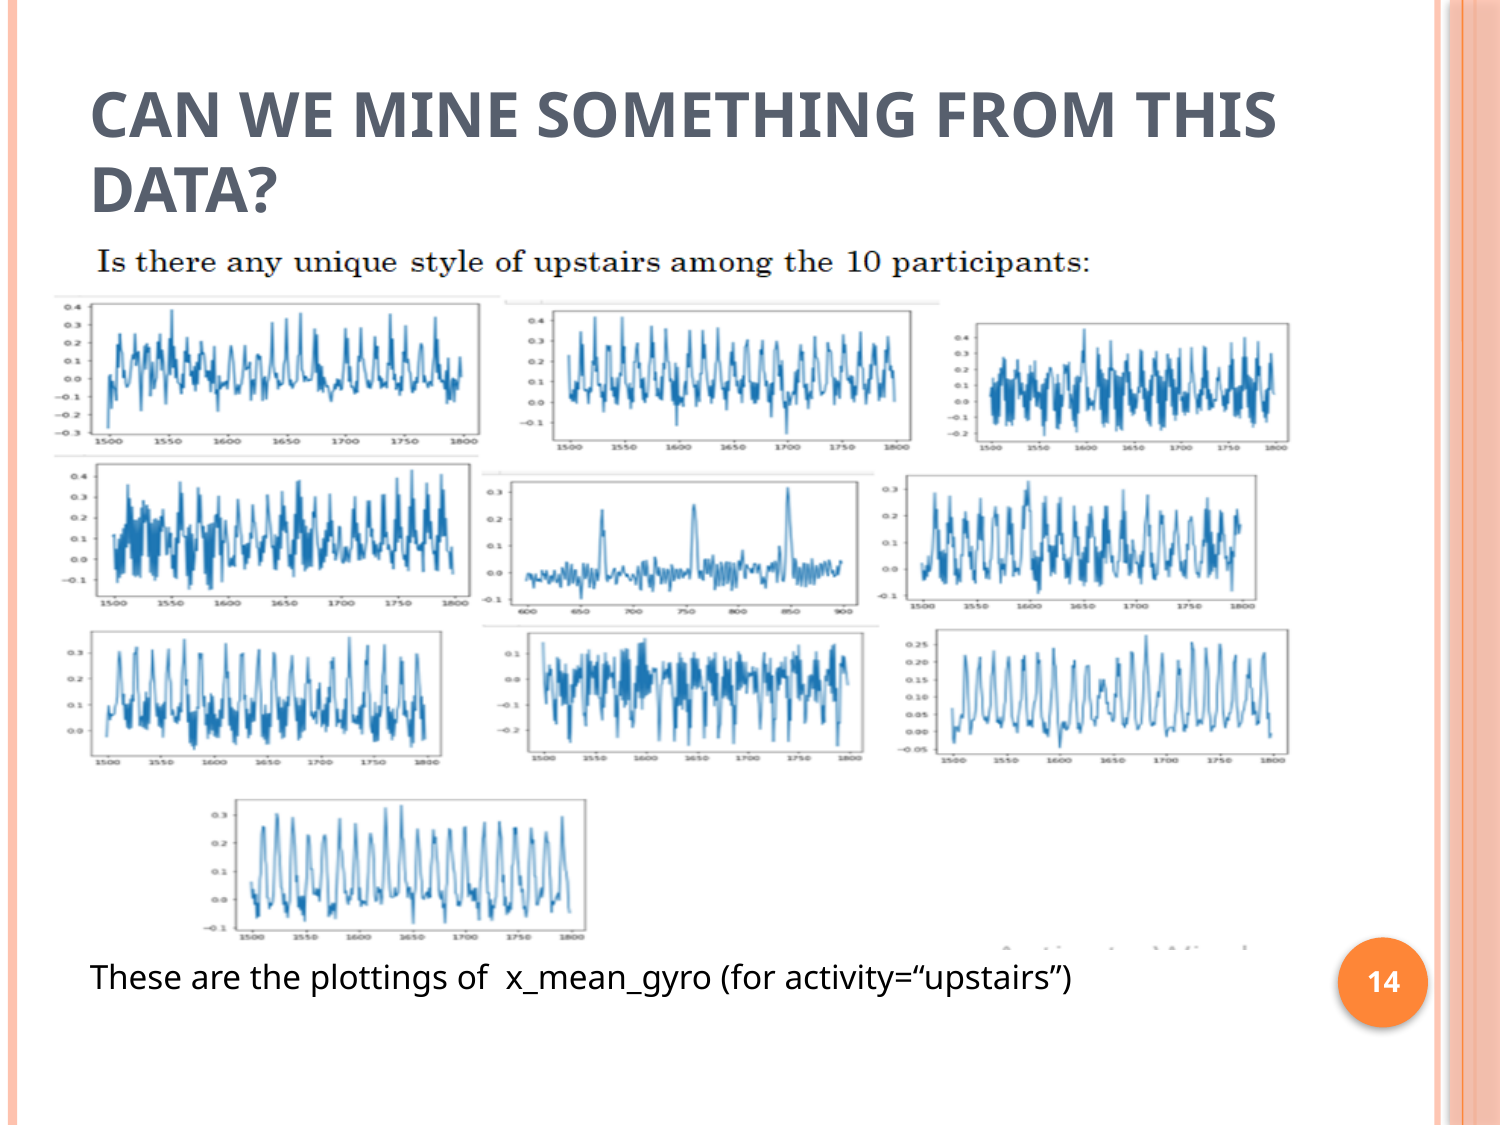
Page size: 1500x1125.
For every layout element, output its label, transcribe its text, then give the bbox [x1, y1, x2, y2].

title Can We Mine Something From This Data? [75, 45, 1300, 219]
text_box These are the plottings of x_mean_gyro (for activity=“upstairs”) [75, 959, 1317, 1004]
slide_number 14 [1333, 940, 1434, 1027]
picture [34, 222, 1337, 950]
